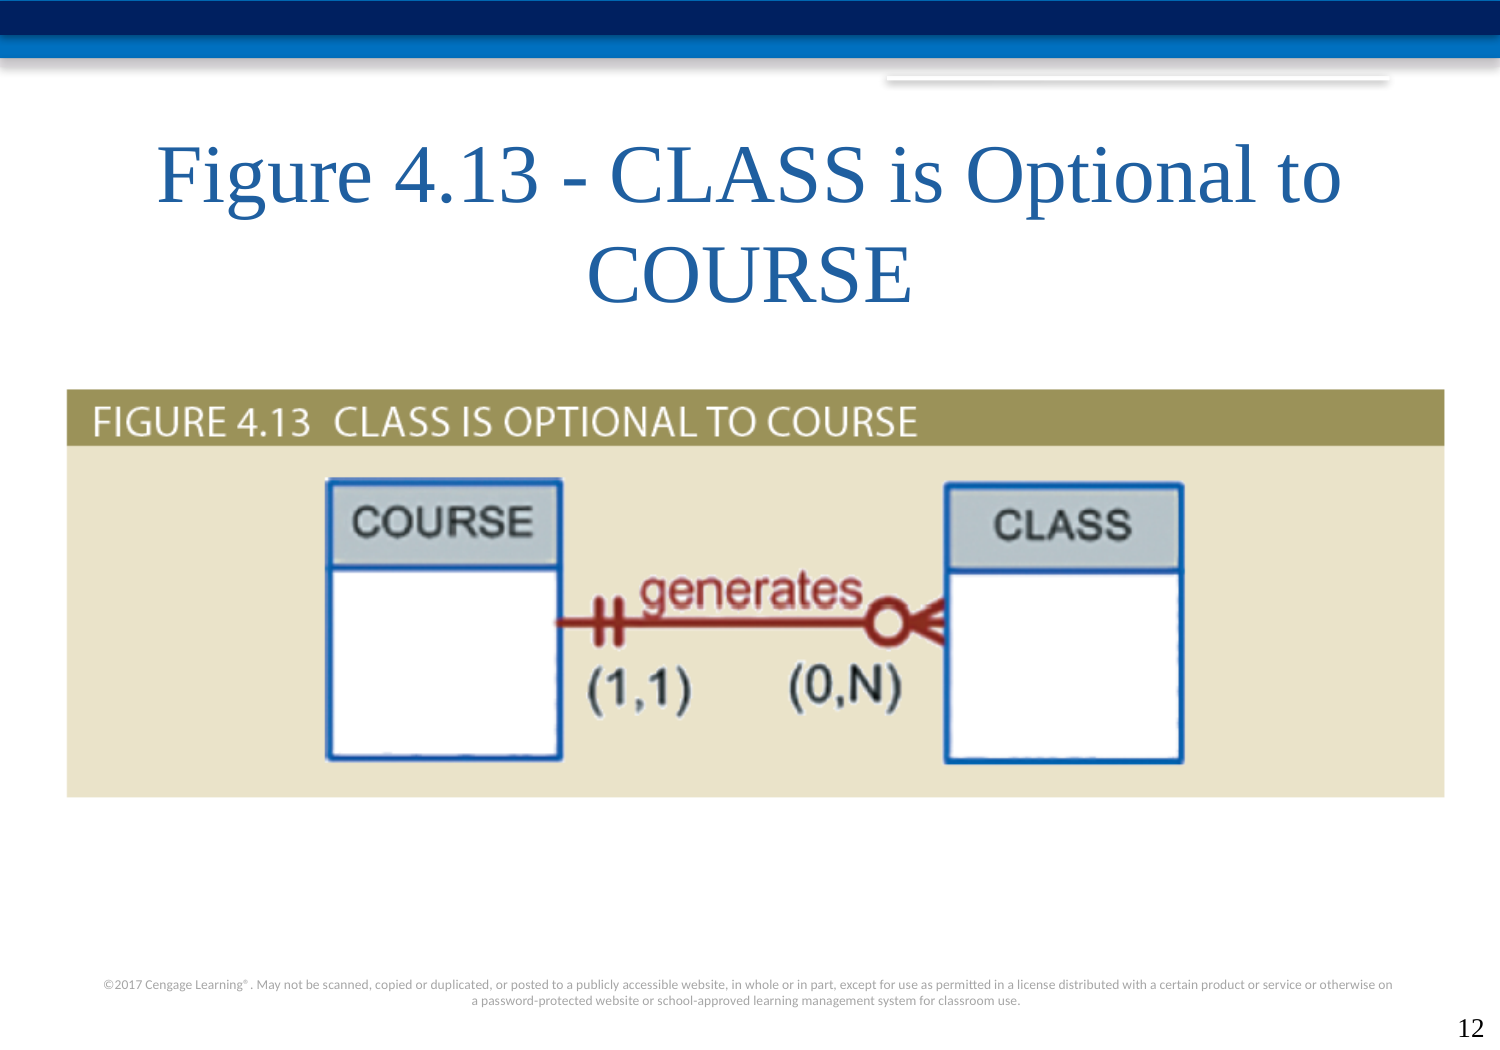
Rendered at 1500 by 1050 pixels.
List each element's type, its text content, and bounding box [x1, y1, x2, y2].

title Figure 4.13 - CLASS is Optional to COURSE [75, 137, 1425, 301]
picture [49, 374, 1465, 818]
slide_number 12 [1425, 1003, 1500, 1050]
